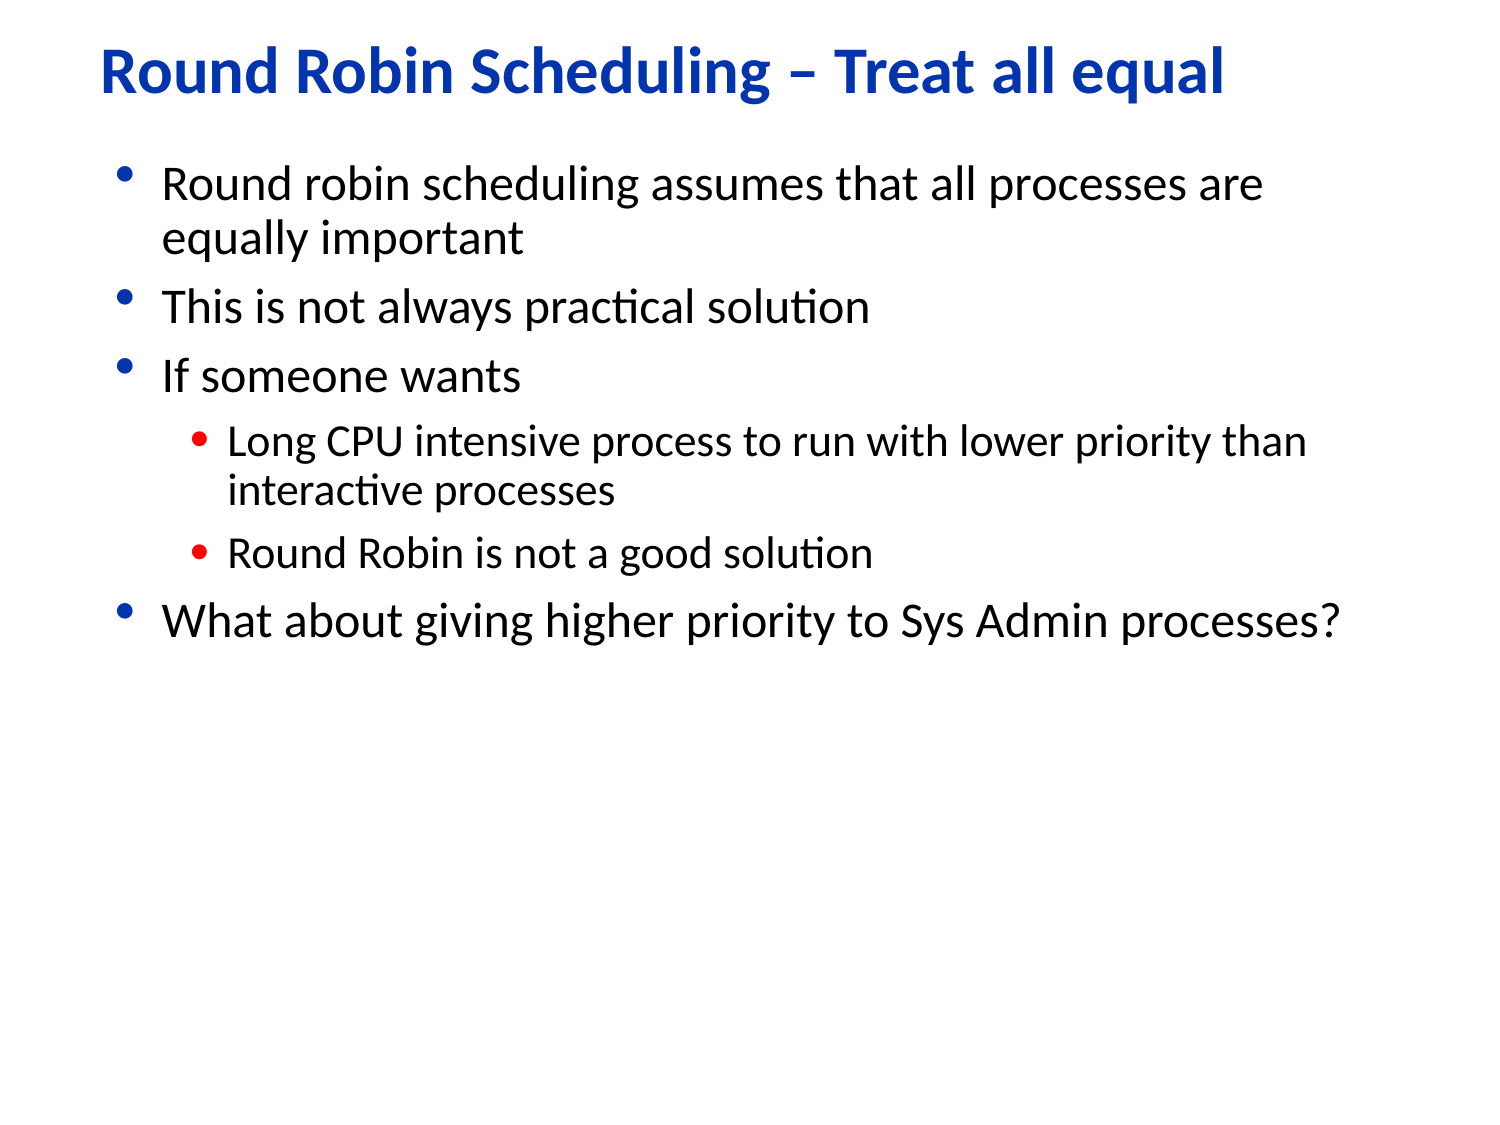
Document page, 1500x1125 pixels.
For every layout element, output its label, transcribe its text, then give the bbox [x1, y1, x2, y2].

title Round Robin Scheduling – Treat all equal [85, 28, 1261, 117]
list Round robin scheduling assumes that all processes are equally important This is not always practical solution If someone wants Long CPU intensive process to run with lower priority than interactive processes Round Robin is not a good solution What about giving higher priority to Sys Admin processes? [99, 149, 1400, 988]
